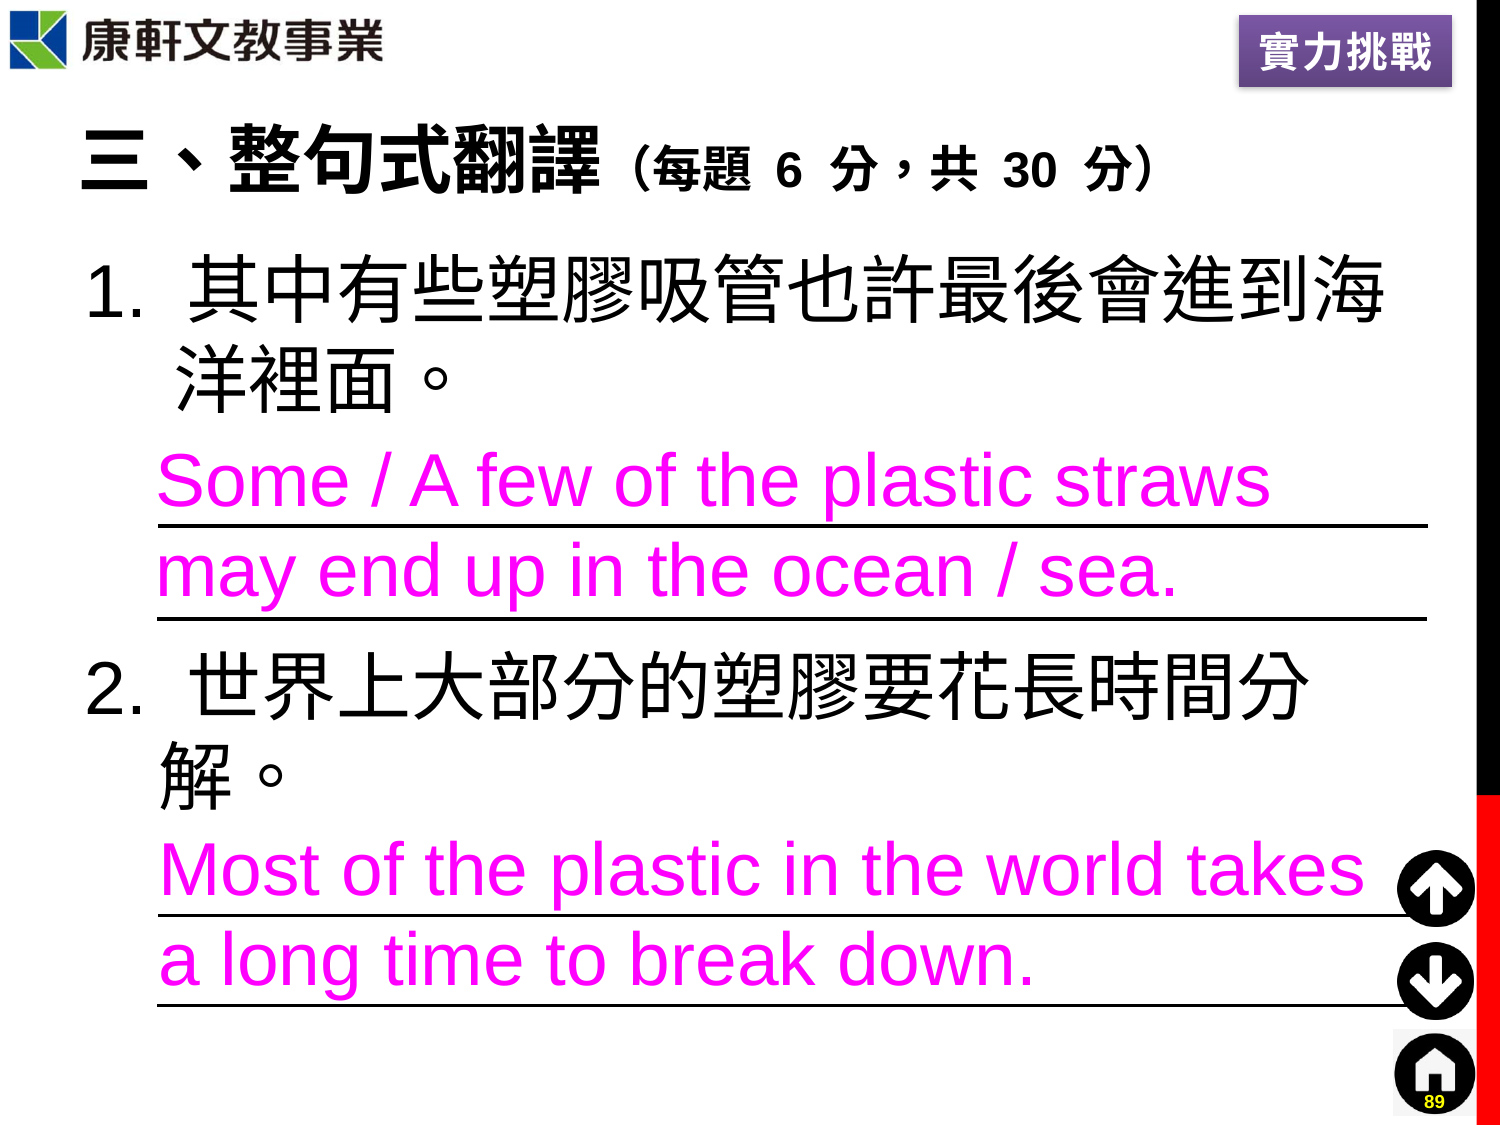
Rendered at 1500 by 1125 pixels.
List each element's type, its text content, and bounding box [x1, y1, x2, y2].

text_box 實力挑戰 [1239, 15, 1452, 87]
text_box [70, 234, 1429, 1006]
picture [8, 9, 387, 70]
picture [1397, 850, 1475, 928]
picture [1393, 1029, 1476, 1116]
picture [1396, 942, 1475, 1020]
text_box 三、整句式翻譯（每題 6 分，共 30 分） [62, 111, 1221, 210]
